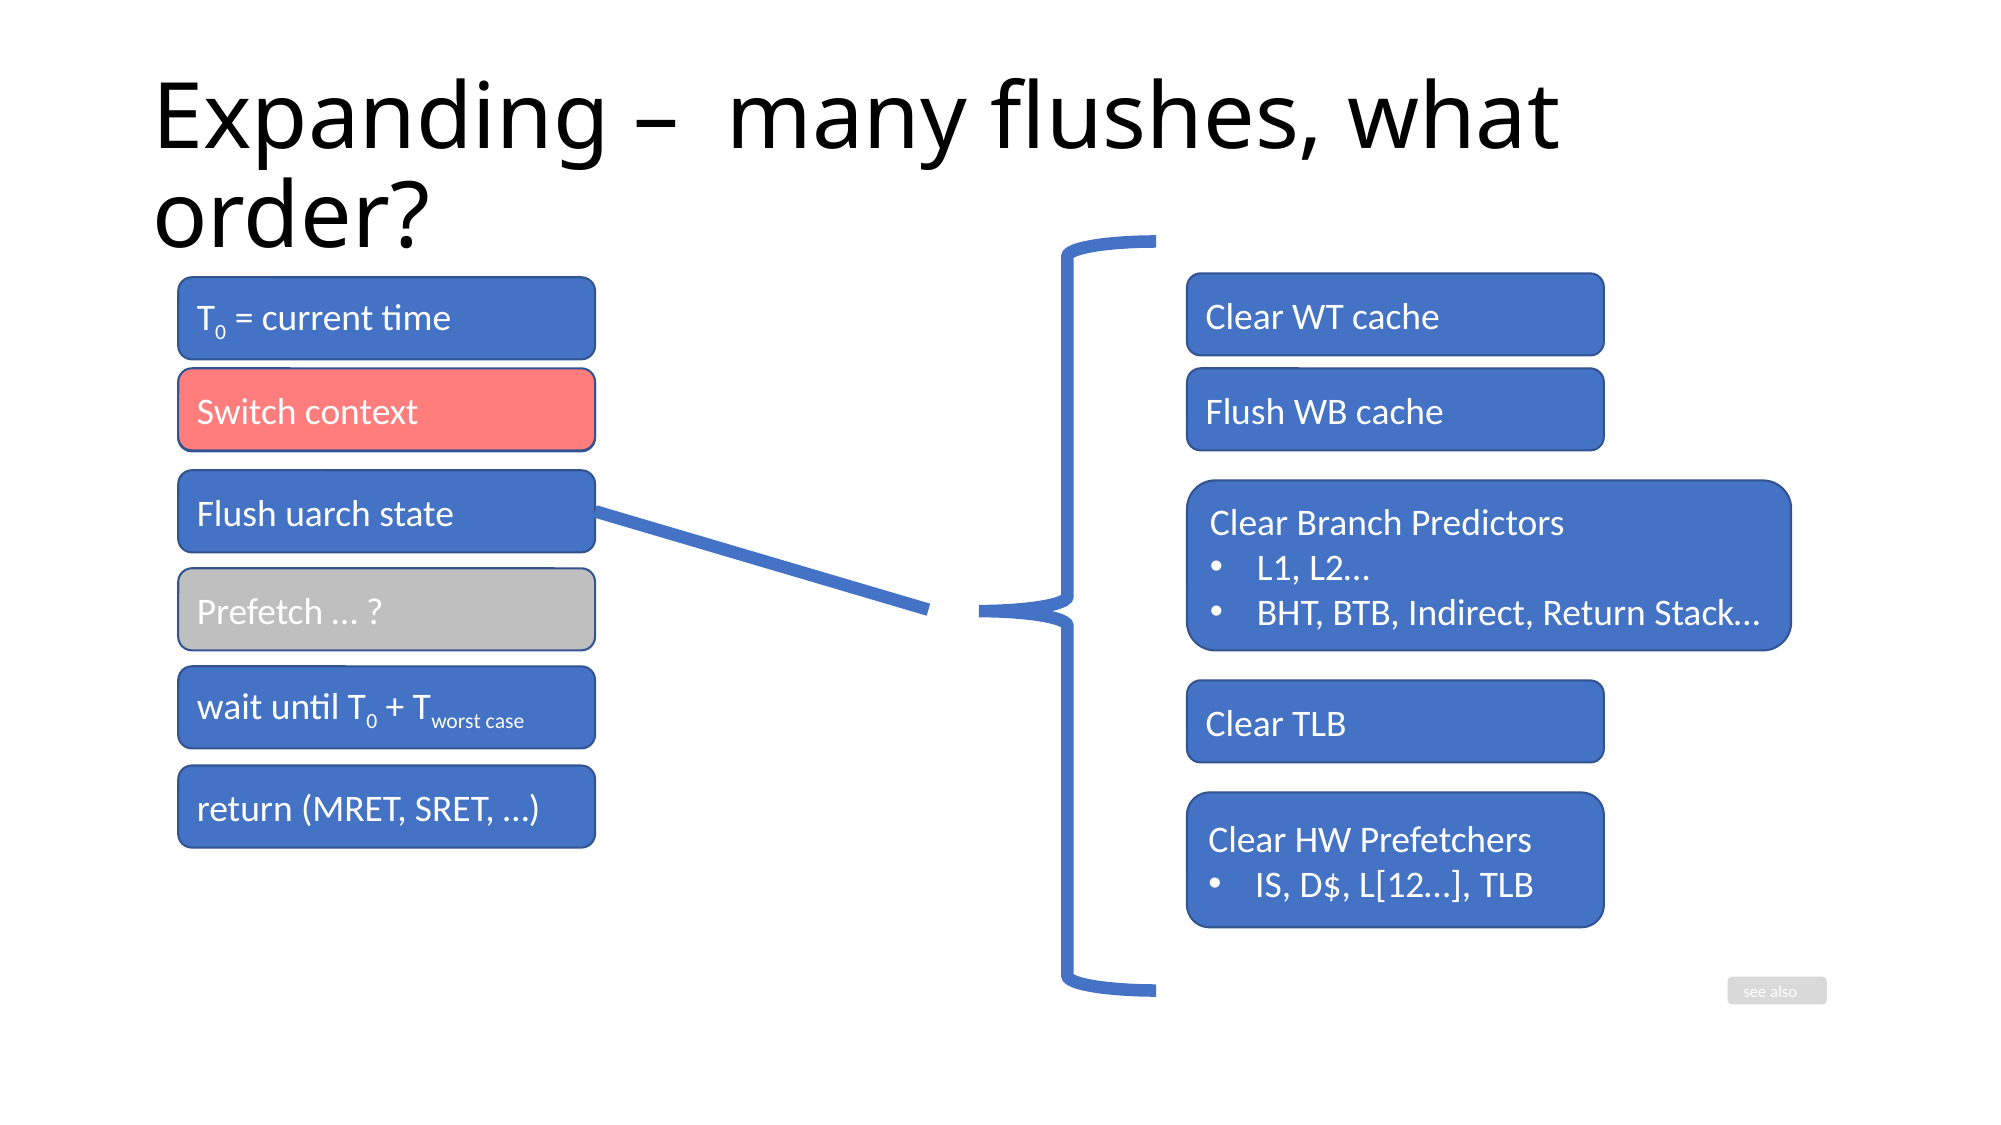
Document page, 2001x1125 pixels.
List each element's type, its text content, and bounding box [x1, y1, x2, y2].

title Expanding – many flushes, what order? [137, 59, 1863, 278]
text_box Flush WB cache [1185, 367, 1605, 452]
text_box Switch context [177, 367, 597, 452]
text_box Clear WT cache [1185, 272, 1605, 357]
text_box Clear HW Prefetchers IS, D$, L[12…], TLB [1185, 791, 1605, 929]
text_box [978, 240, 1157, 992]
text_box Flush uarch state [177, 469, 597, 554]
text_box see also [1726, 975, 1828, 1006]
text_box Clear Branch Predictors L1, L2… BHT, BTB, Indirect, Return Stack… [1185, 479, 1793, 652]
text_box Clear TLB [1185, 679, 1605, 764]
text_box return (MRET, SRET, …) [177, 764, 597, 849]
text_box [595, 511, 929, 610]
text_box T0 = current time [177, 276, 597, 361]
text_box Prefetch … ? [177, 567, 597, 652]
text_box wait until T0 + Tworst case [177, 665, 597, 750]
